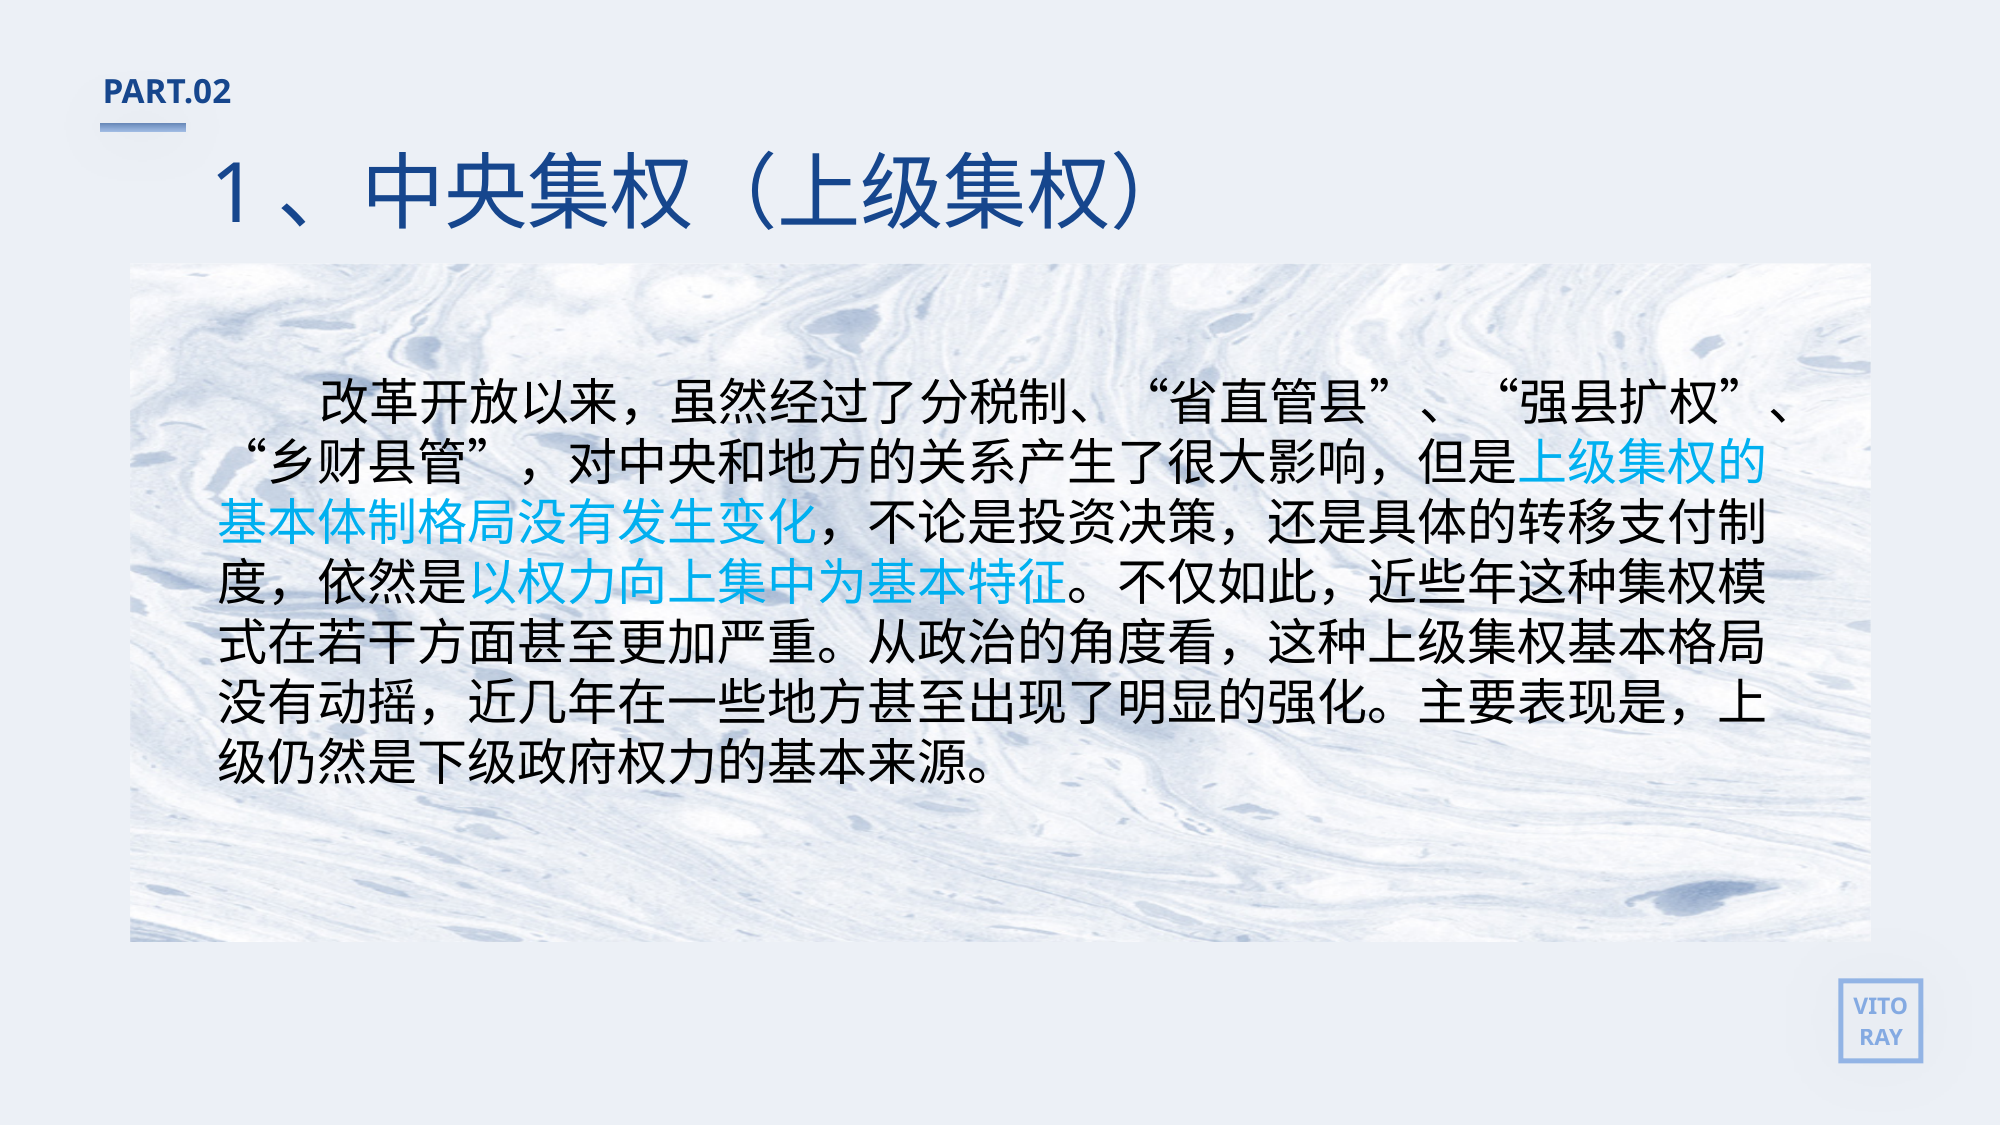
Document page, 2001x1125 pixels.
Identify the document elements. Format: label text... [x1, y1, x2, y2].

text_box VITO [1821, 983, 1941, 1015]
text_box [1837, 977, 1924, 983]
text_box [99, 123, 186, 132]
text_box PART.02 [87, 62, 351, 117]
text_box 1、中央集权（上级集权） [195, 131, 660, 232]
text_box 改革开放以来，虽然经过了分税制、“省直管县”、“强县扩权”、“乡财县管”，对中央和地方的关系产生了很大影响，但是上级集权的基本体制格局没有发生变化，不论是投资决策，还是具体的转移支付制度，依然是以权力向上集中为基本特征。不仅如此，近些年这种集权模式在若干方面甚至更加严重。从政治的角度看，这种上级集权基本格局没有动摇，近几年在一些地方甚至出现了明显的强化。主要表现是，上级仍然是下级政府权力的基本来源。 [202, 363, 660, 803]
text_box RAY [1821, 1015, 1941, 1058]
text_box [1837, 1058, 1924, 1064]
text_box 改革开放以来，虽然经过了分税制、“省直管县”、“强县扩权”、“乡财县管”，对中央和地方的关系产生了很大影响，但是上级集权的基本体制格局没有发生变化，不论是投资决策，还是具体的转移支付制度，依然是以权力向上集中为基本特征。不仅如此，近些年这种集权模式在若干方面甚至更加严重。从政治的角度看，这种上级集权基本格局没有动摇，近几年在一些地方甚至出现了明显的强化。主要表现是，上级仍然是下级政府权力的基本来源。 [1340, 363, 1798, 803]
picture [131, 0, 1869, 1125]
